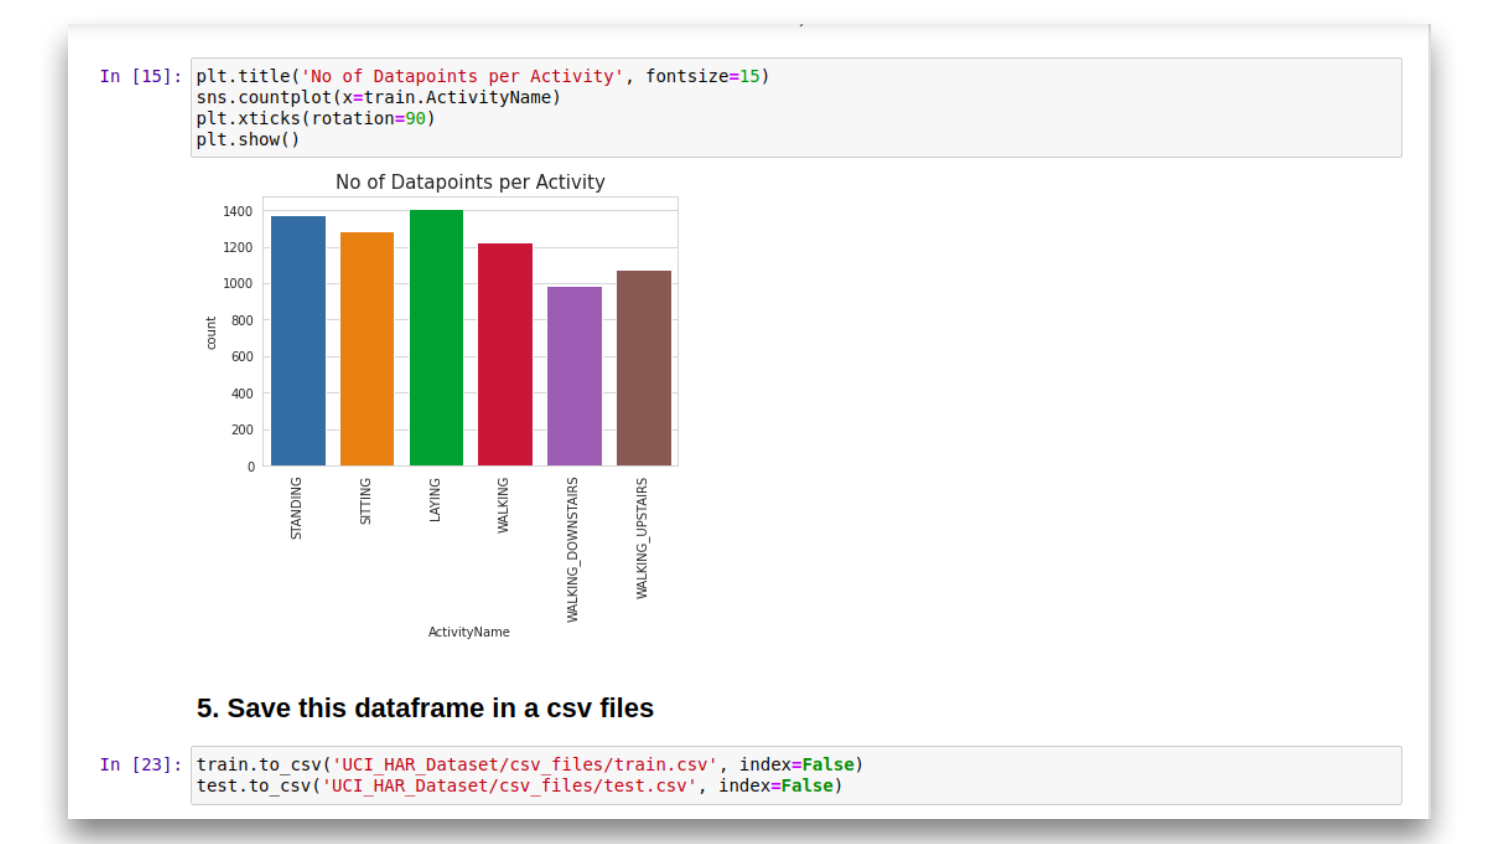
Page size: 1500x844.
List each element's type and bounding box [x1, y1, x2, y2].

picture [68, 24, 1432, 819]
